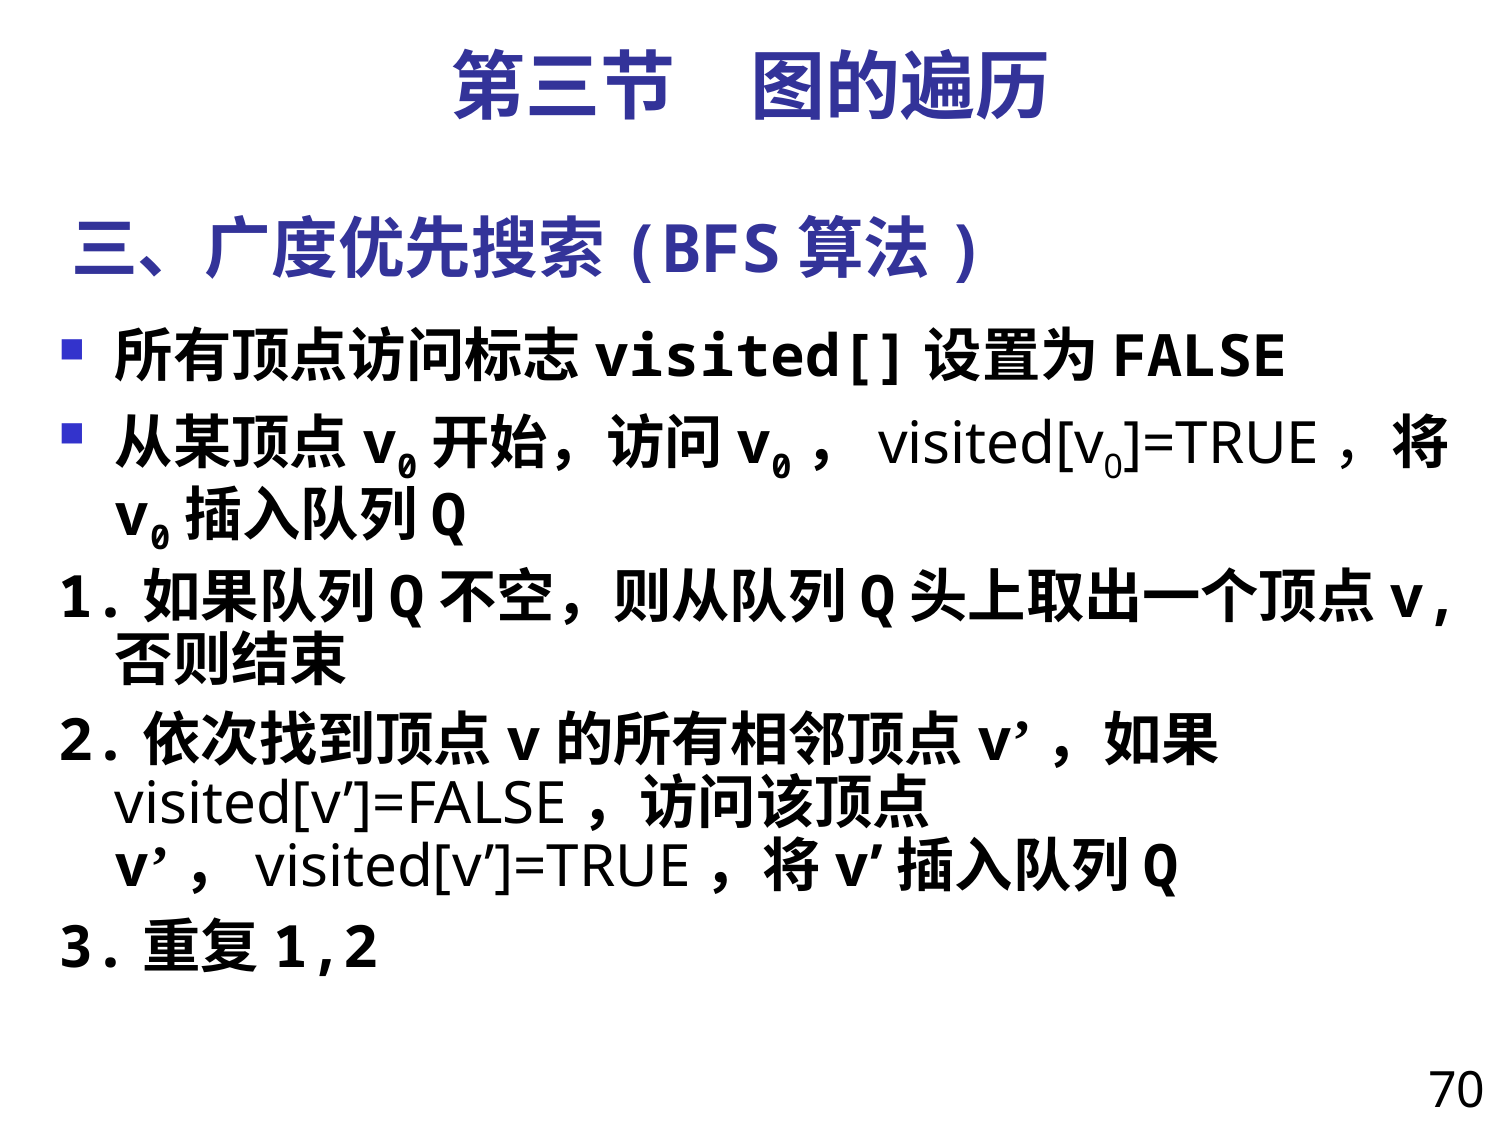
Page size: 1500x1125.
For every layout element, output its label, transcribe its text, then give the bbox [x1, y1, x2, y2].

title 三、广度优先搜索(BFS算法) [56, 180, 1294, 294]
text_box 第三节 图的遍历 [56, 30, 1444, 136]
list 所有顶点访问标志visited[]设置为FALSE 从某顶点v0开始，访问v0，visited[v0]=TRUE，将v0插入队列Q 1.如果队列Q不空，则从队列Q头上取出一个顶点v,否则结束 2.依次找到顶点v的所有相邻顶点v’，如果visited[v’]=FALSE，访问该顶点v’，visited[v’]=TRUE，将v’插入队列Q 3.重复1,2 [43, 318, 1482, 981]
text_box 70 [1400, 1049, 1500, 1125]
